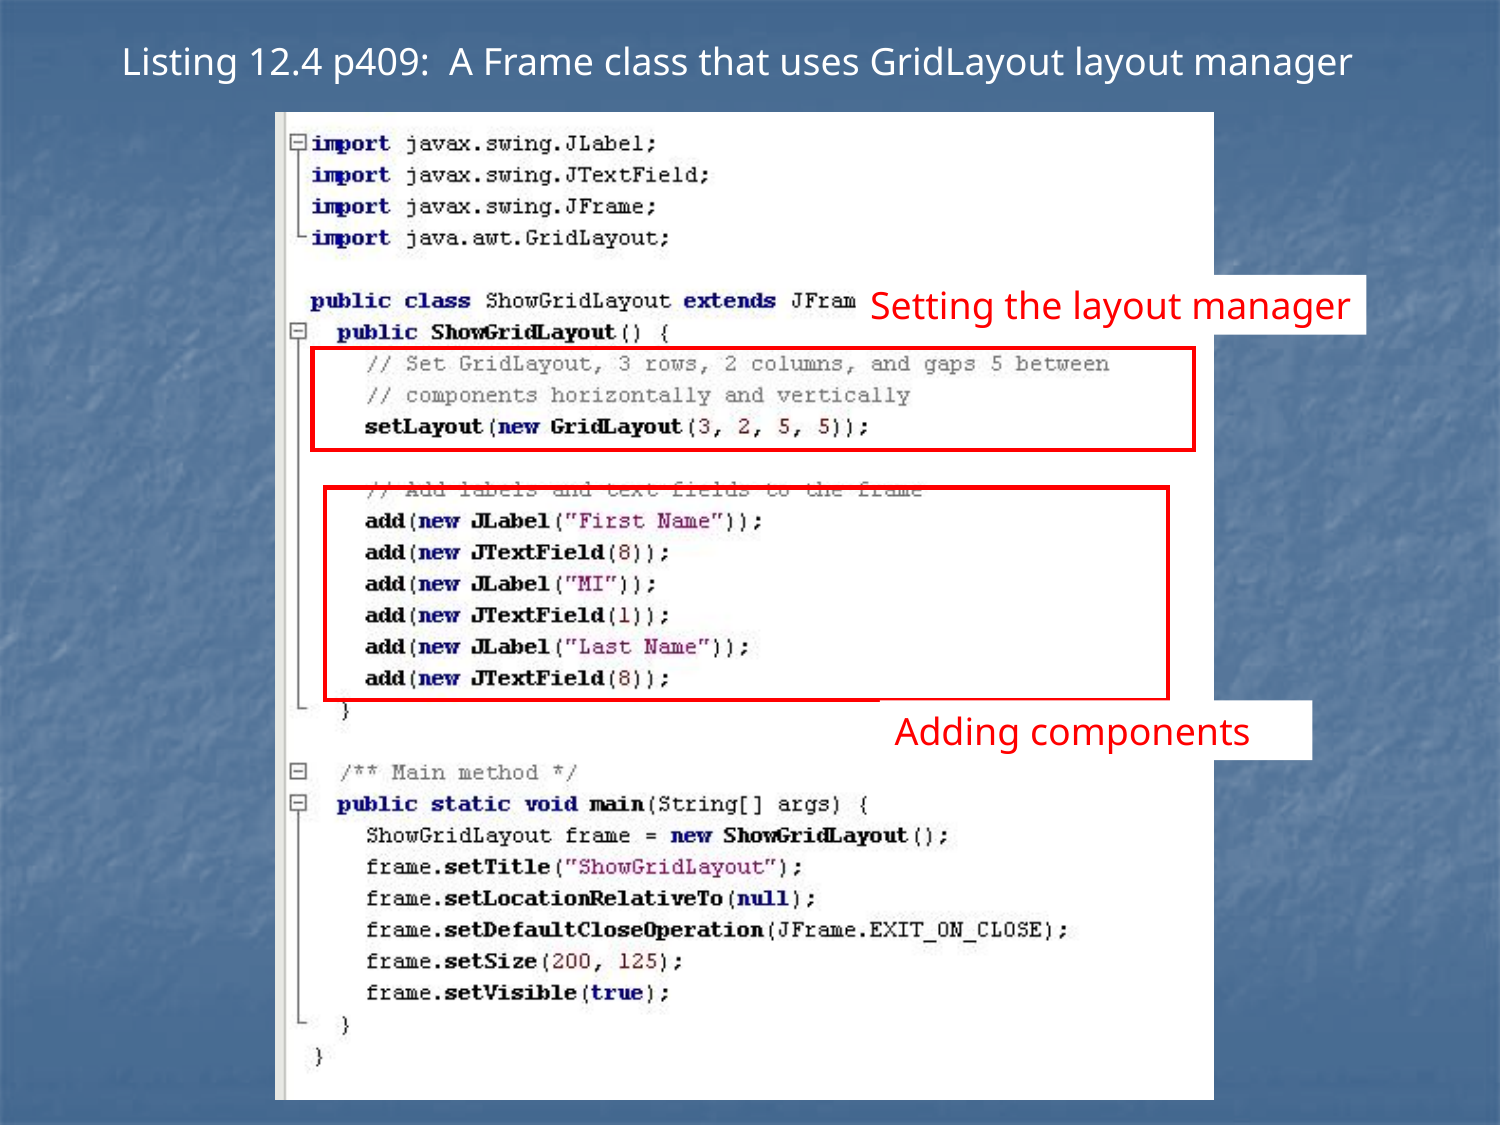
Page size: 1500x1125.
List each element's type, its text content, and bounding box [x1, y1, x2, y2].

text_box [312, 274, 1352, 451]
text_box Listing 12.4 p409: A Frame class that uses GridLayout layout manager [106, 30, 1369, 90]
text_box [324, 487, 1313, 761]
picture [274, 112, 1214, 1101]
